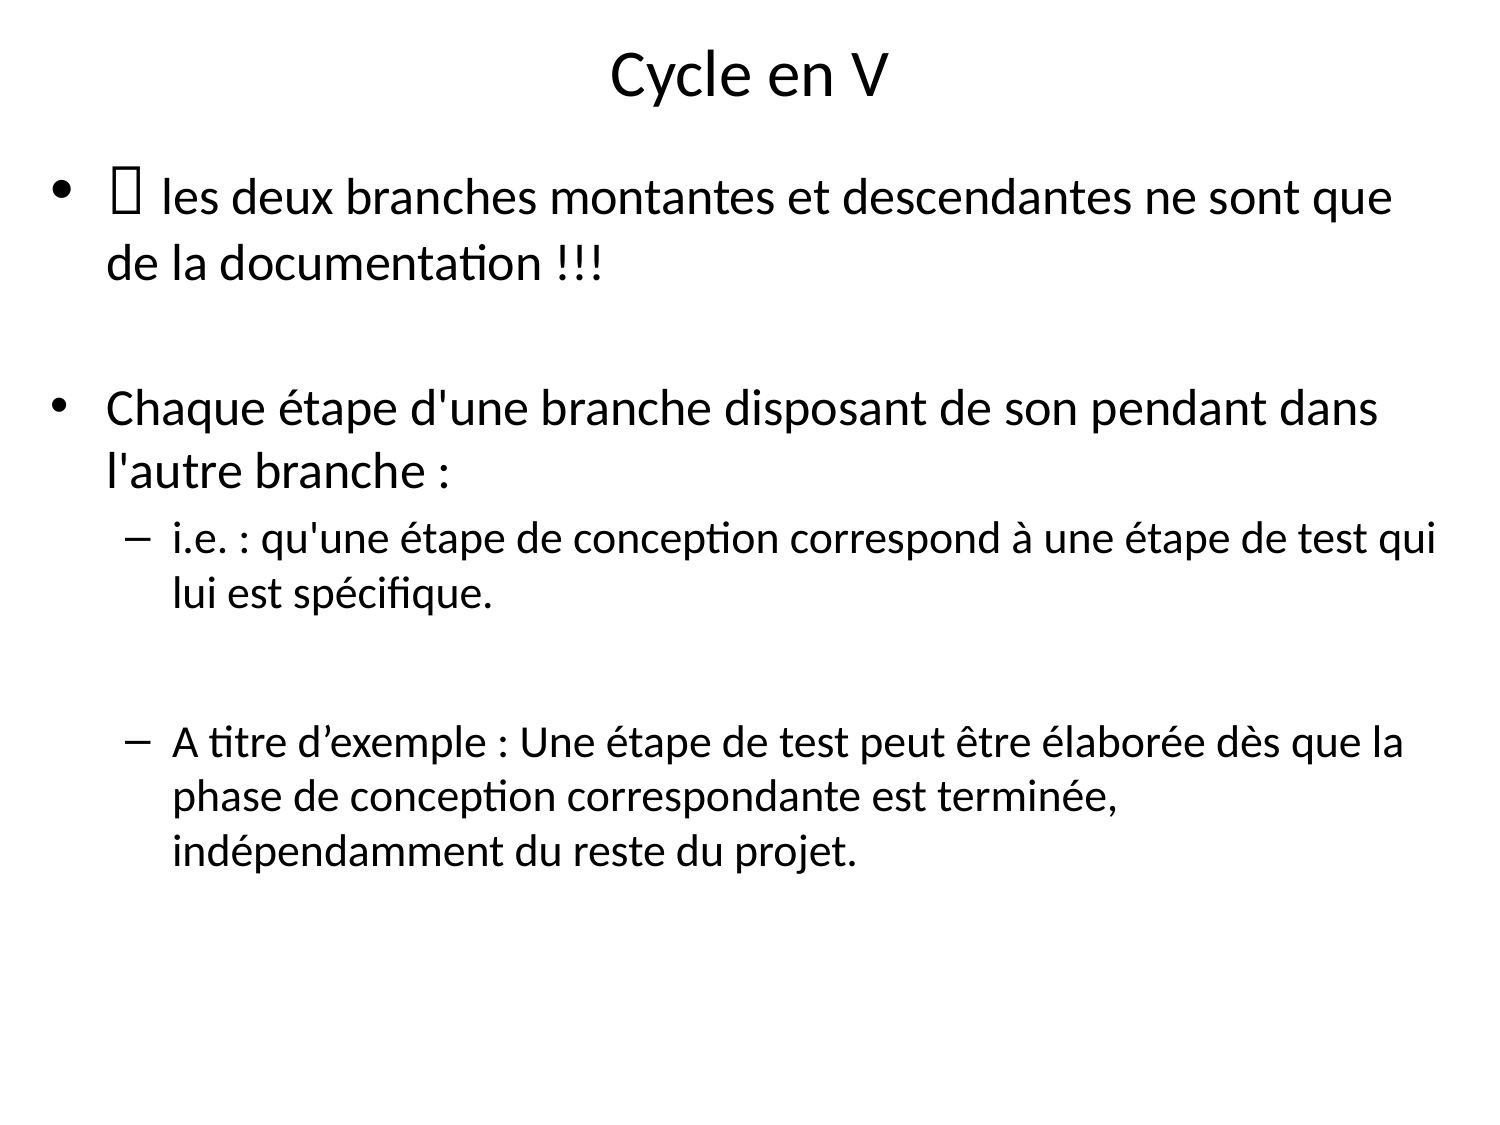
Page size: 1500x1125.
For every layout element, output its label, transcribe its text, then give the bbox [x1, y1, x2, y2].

list  les deux branches montantes et descendantes ne sont que de la documentation !!! Chaque étape d'une branche disposant de son pendant dans l'autre branche : i.e. : qu'une étape de conception correspond à une étape de test qui lui est spécifique. A titre d’exemple : Une étape de test peut être élaborée dès que la phase de conception correspondante est terminée, indépendamment du reste du projet. [35, 140, 1465, 1125]
title Cycle en V [35, 21, 1465, 118]
